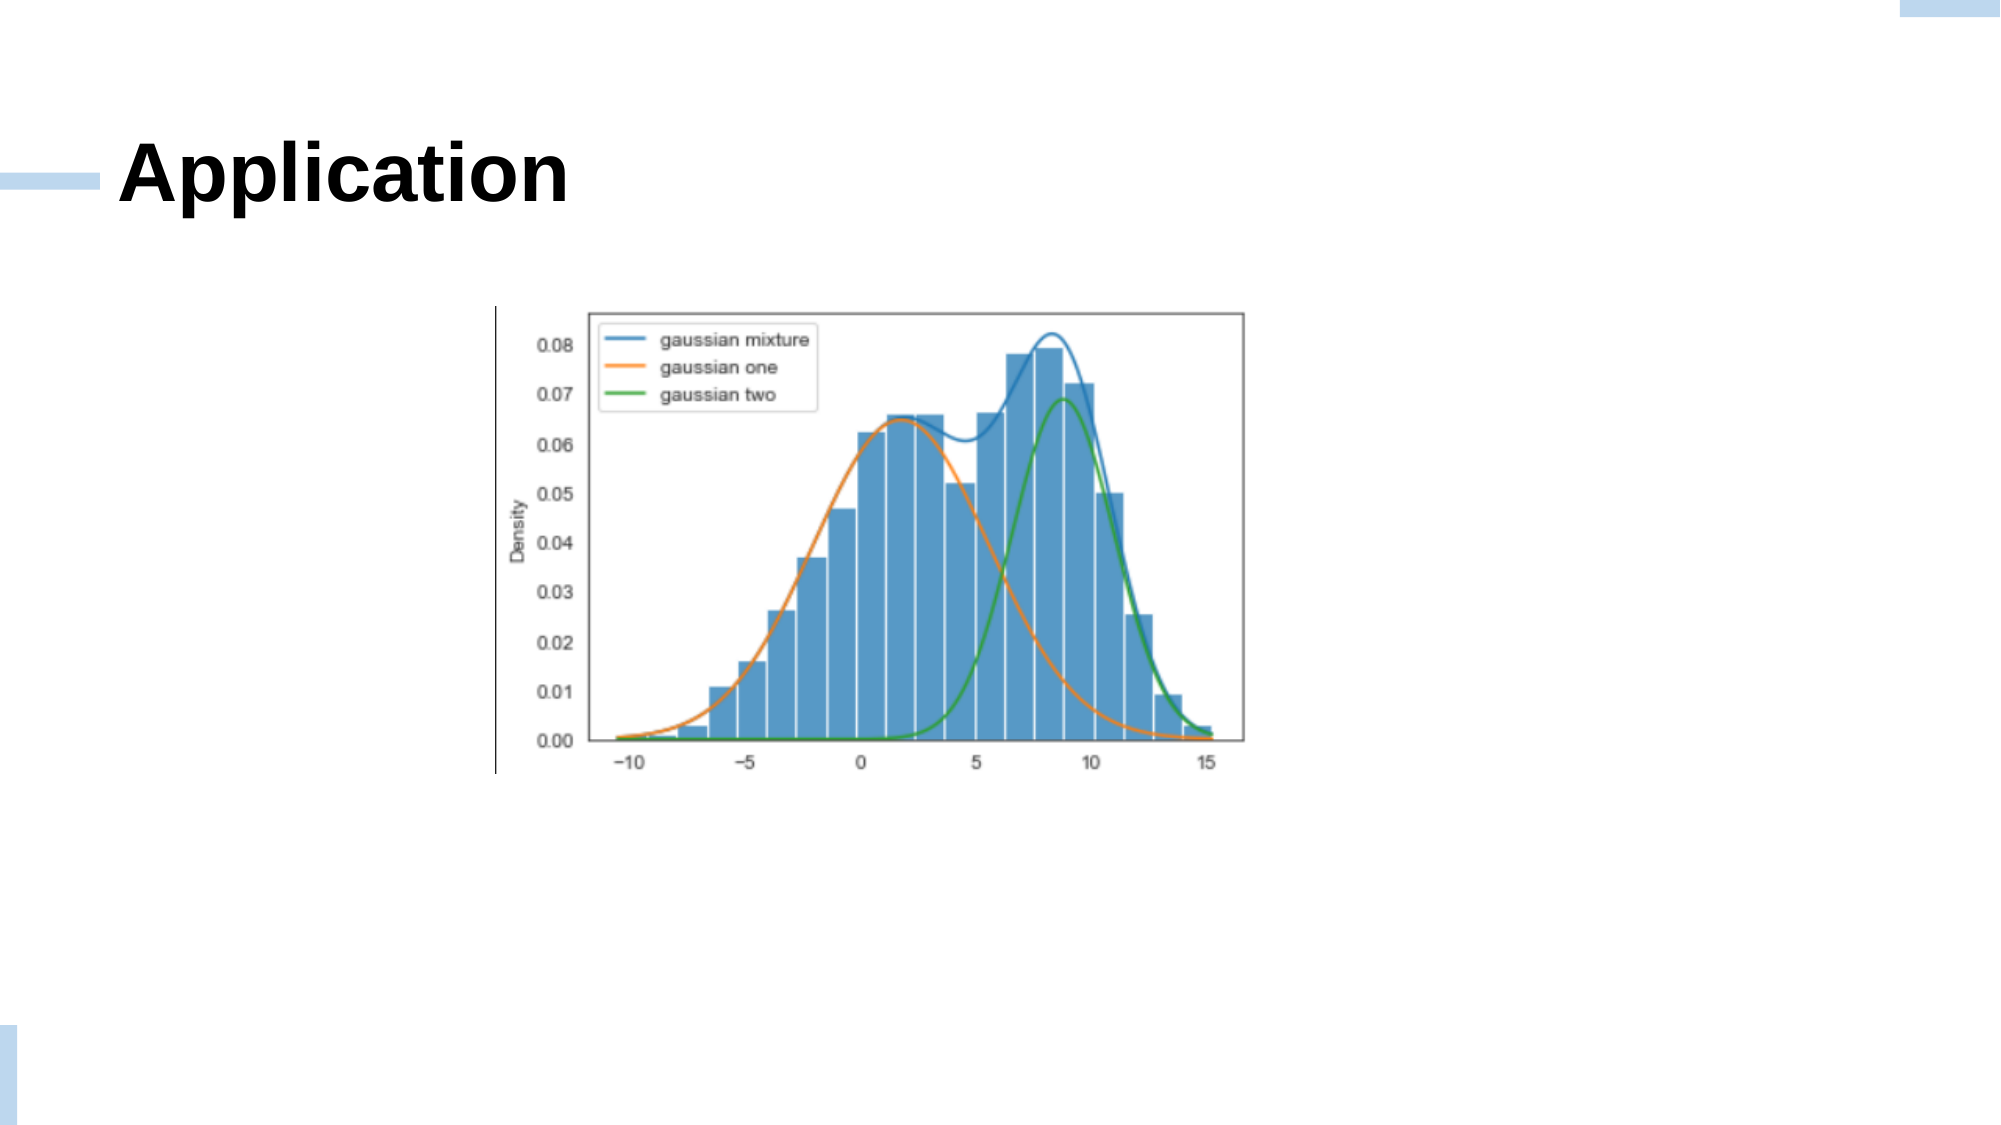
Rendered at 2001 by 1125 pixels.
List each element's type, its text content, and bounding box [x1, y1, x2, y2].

picture [495, 306, 1253, 774]
text_box Application [102, 122, 740, 227]
